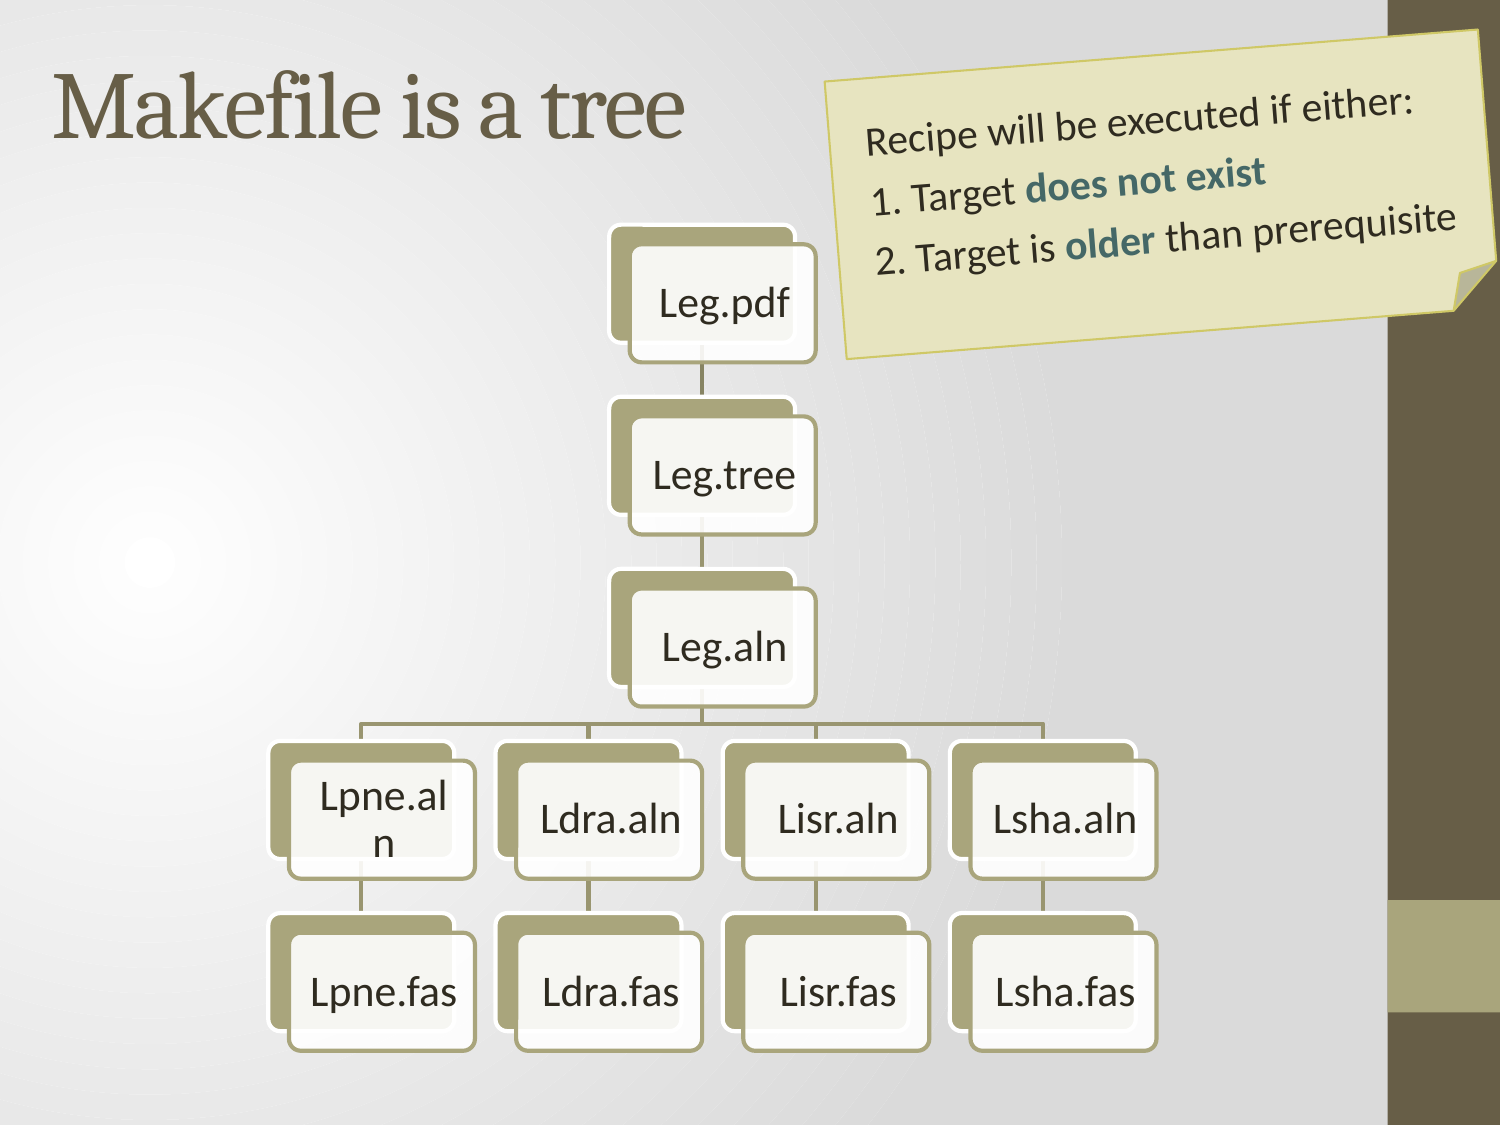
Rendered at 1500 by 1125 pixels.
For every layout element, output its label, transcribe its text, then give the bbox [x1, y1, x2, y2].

text_box Recipe will be executed if either: 1. Target does not exist 2. Target is older than prerequisite [823, 28, 1498, 317]
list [36, 223, 1389, 1052]
title Makefile is a tree [36, 6, 1287, 195]
